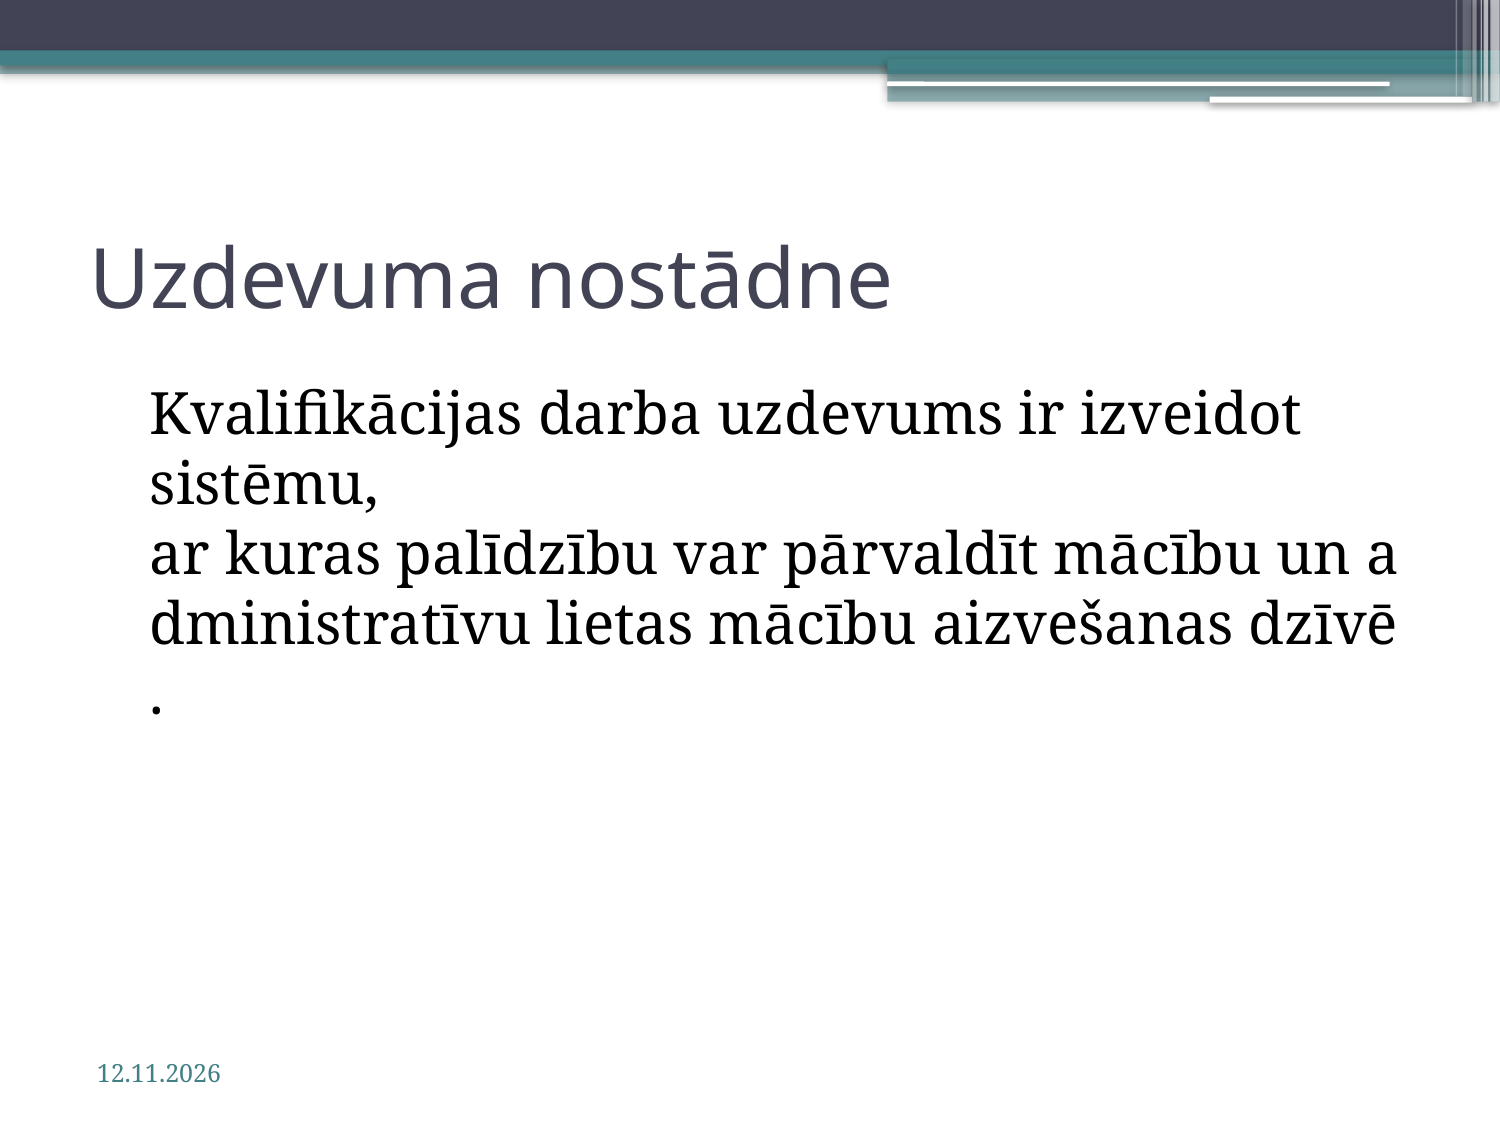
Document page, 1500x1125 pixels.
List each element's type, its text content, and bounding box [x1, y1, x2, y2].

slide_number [82, 1050, 239, 1125]
title Uzdevuma nostādne [75, 187, 1425, 363]
list Kvalifikācijas darba uzdevums ir izveidot sistēmu, ar kuras palīdzību var pārvaldīt mācību un administratīvu lietas mācību aizvešanas dzīvē. [75, 368, 1425, 1079]
